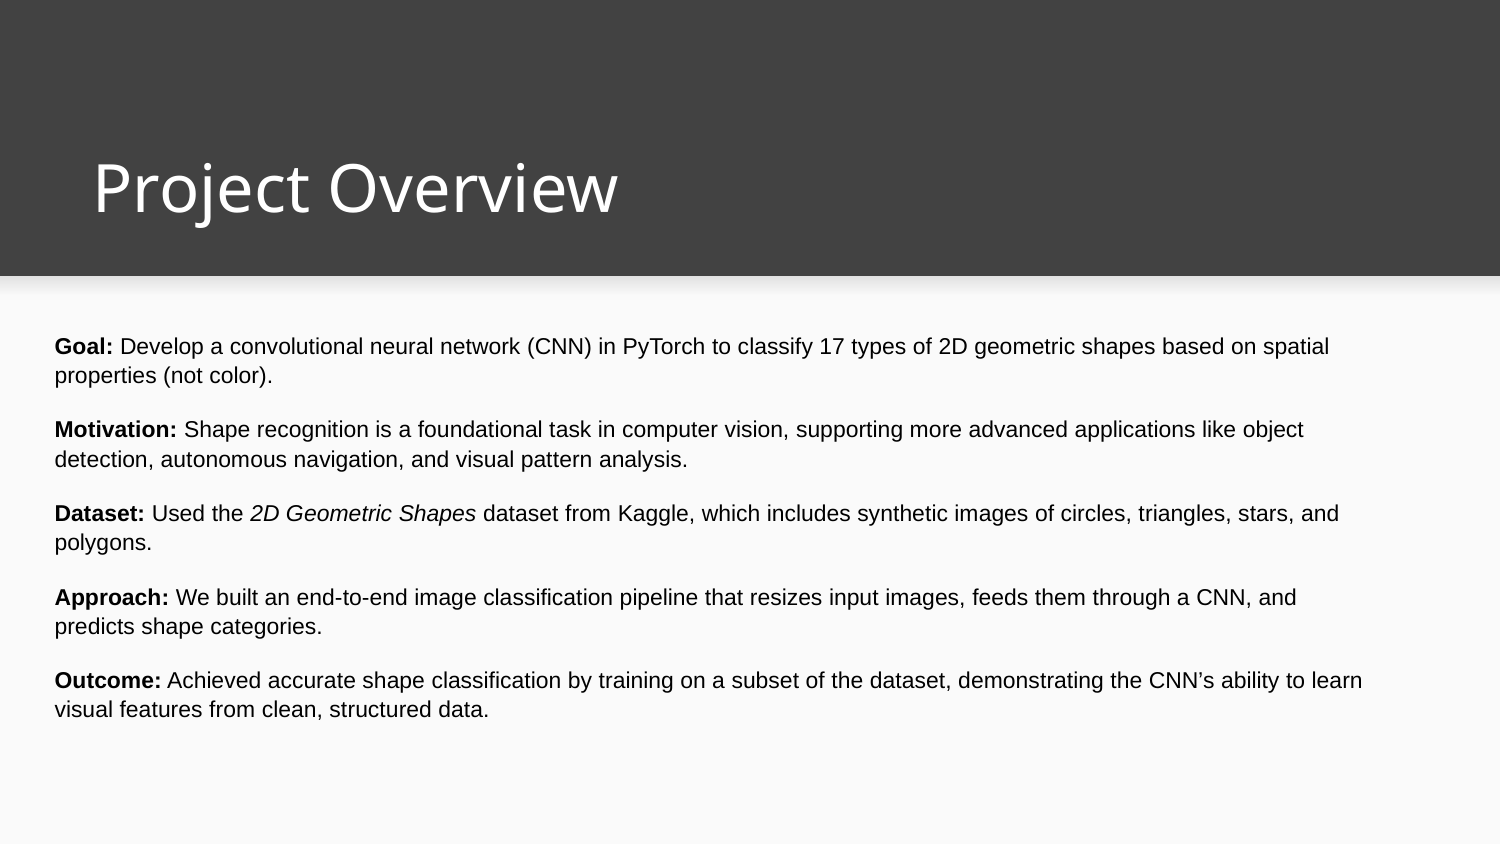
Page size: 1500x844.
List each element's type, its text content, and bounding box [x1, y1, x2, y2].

title Project Overview [77, 121, 1427, 248]
list Goal: Develop a convolutional neural network (CNN) in PyTorch to classify 17 types of 2D geometric shapes based on spatial properties (not color). Motivation: Shape recognition is a foundational task in computer vision, supporting more advanced applications like object detection, autonomous navigation, and visual pattern analysis. Dataset: Used the 2D Geometric Shapes dataset from Kaggle, which includes synthetic images of circles, triangles, stars, and polygons. Approach: We built an end-to-end image classification pipeline that resizes input images, feeds them through a CNN, and predicts shape categories. Outcome: Achieved accurate shape classification by training on a subset of the dataset, demonstrating the CNN’s ability to learn visual features from clean, structured data. [39, 314, 1389, 760]
